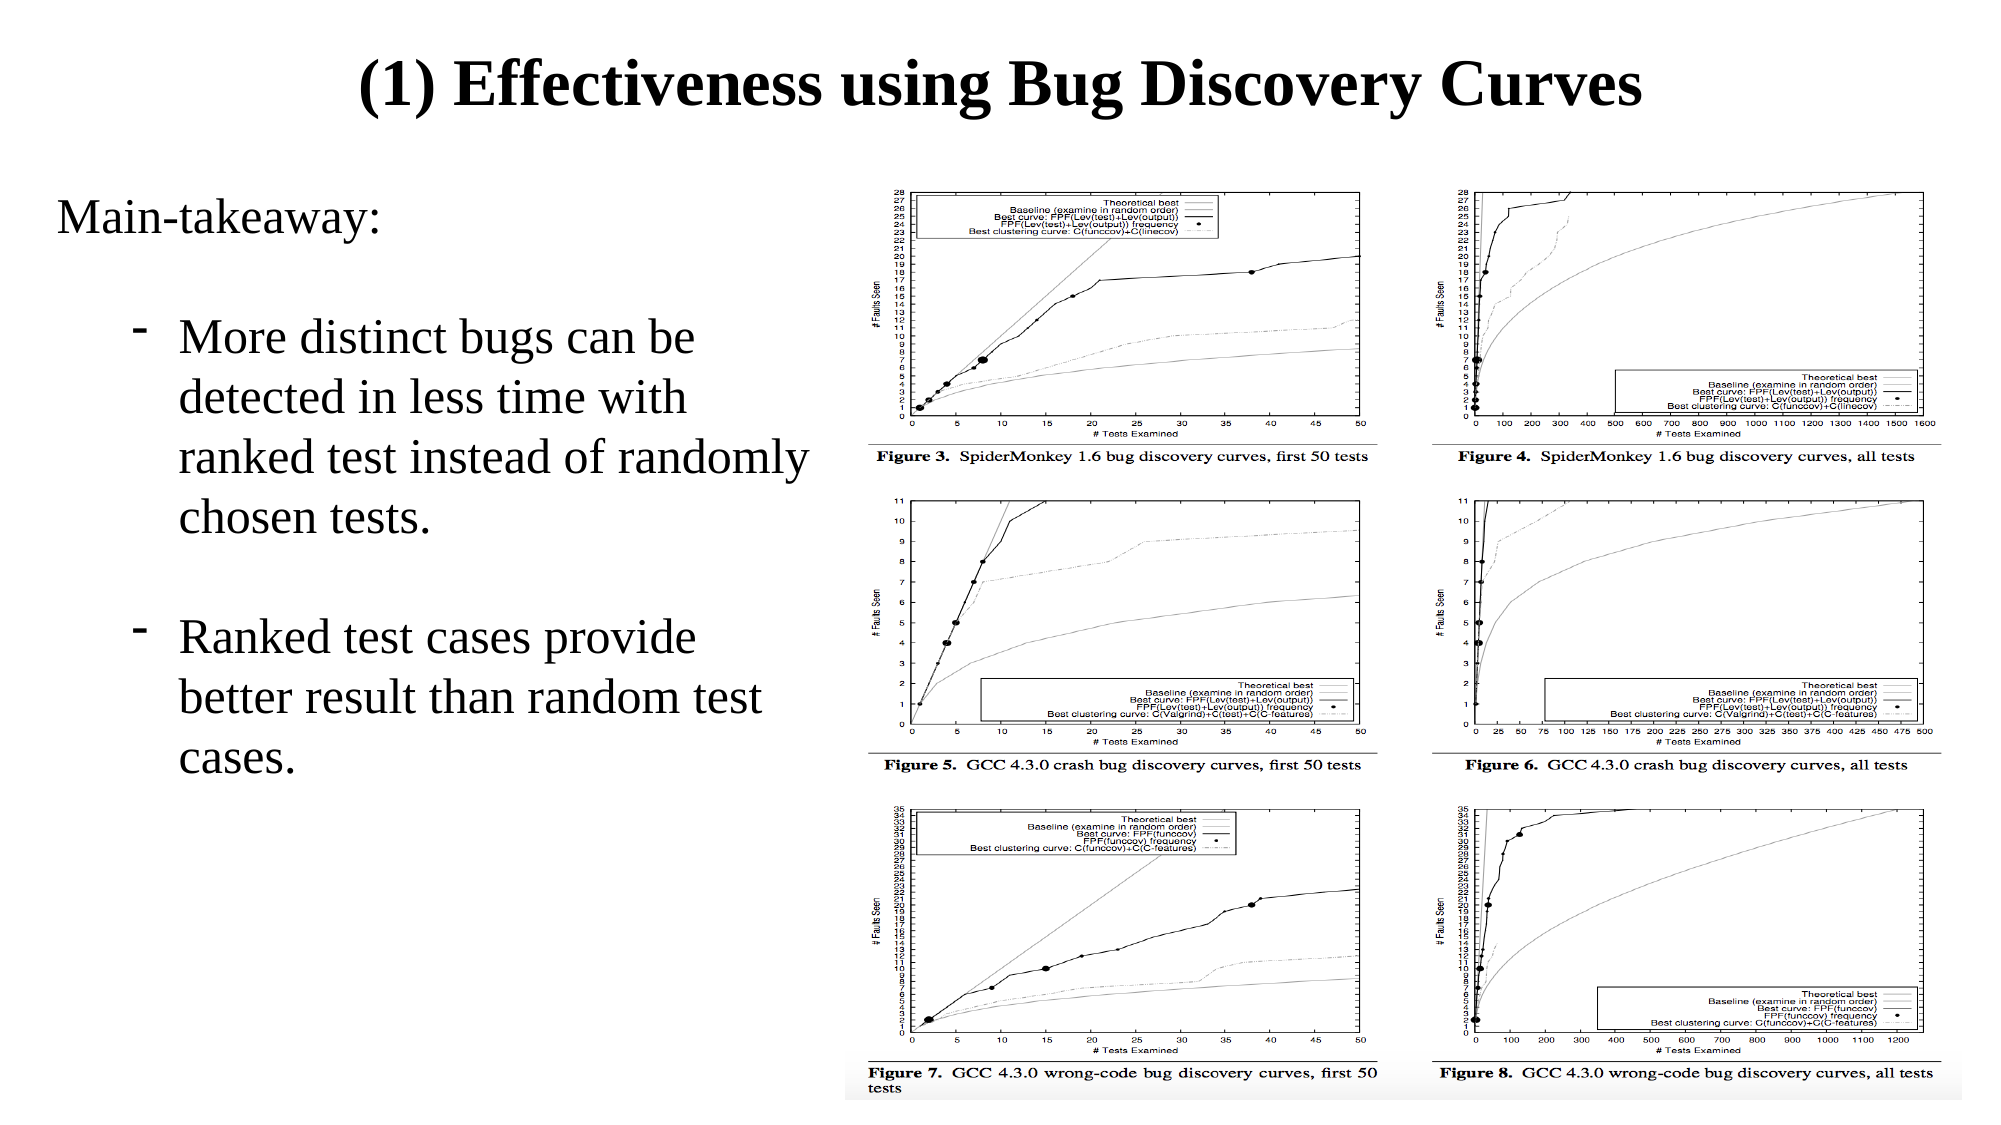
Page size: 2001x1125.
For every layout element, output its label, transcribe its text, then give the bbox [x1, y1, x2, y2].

text_box (1) Effectiveness using Bug Discovery Curves [41, 31, 1962, 127]
text_box Main-takeaway: More distinct bugs can be detected in less time with ranked test instead of randomly chosen tests. Ranked test cases provide better result than random test cases. [41, 176, 829, 851]
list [848, 179, 1959, 1097]
